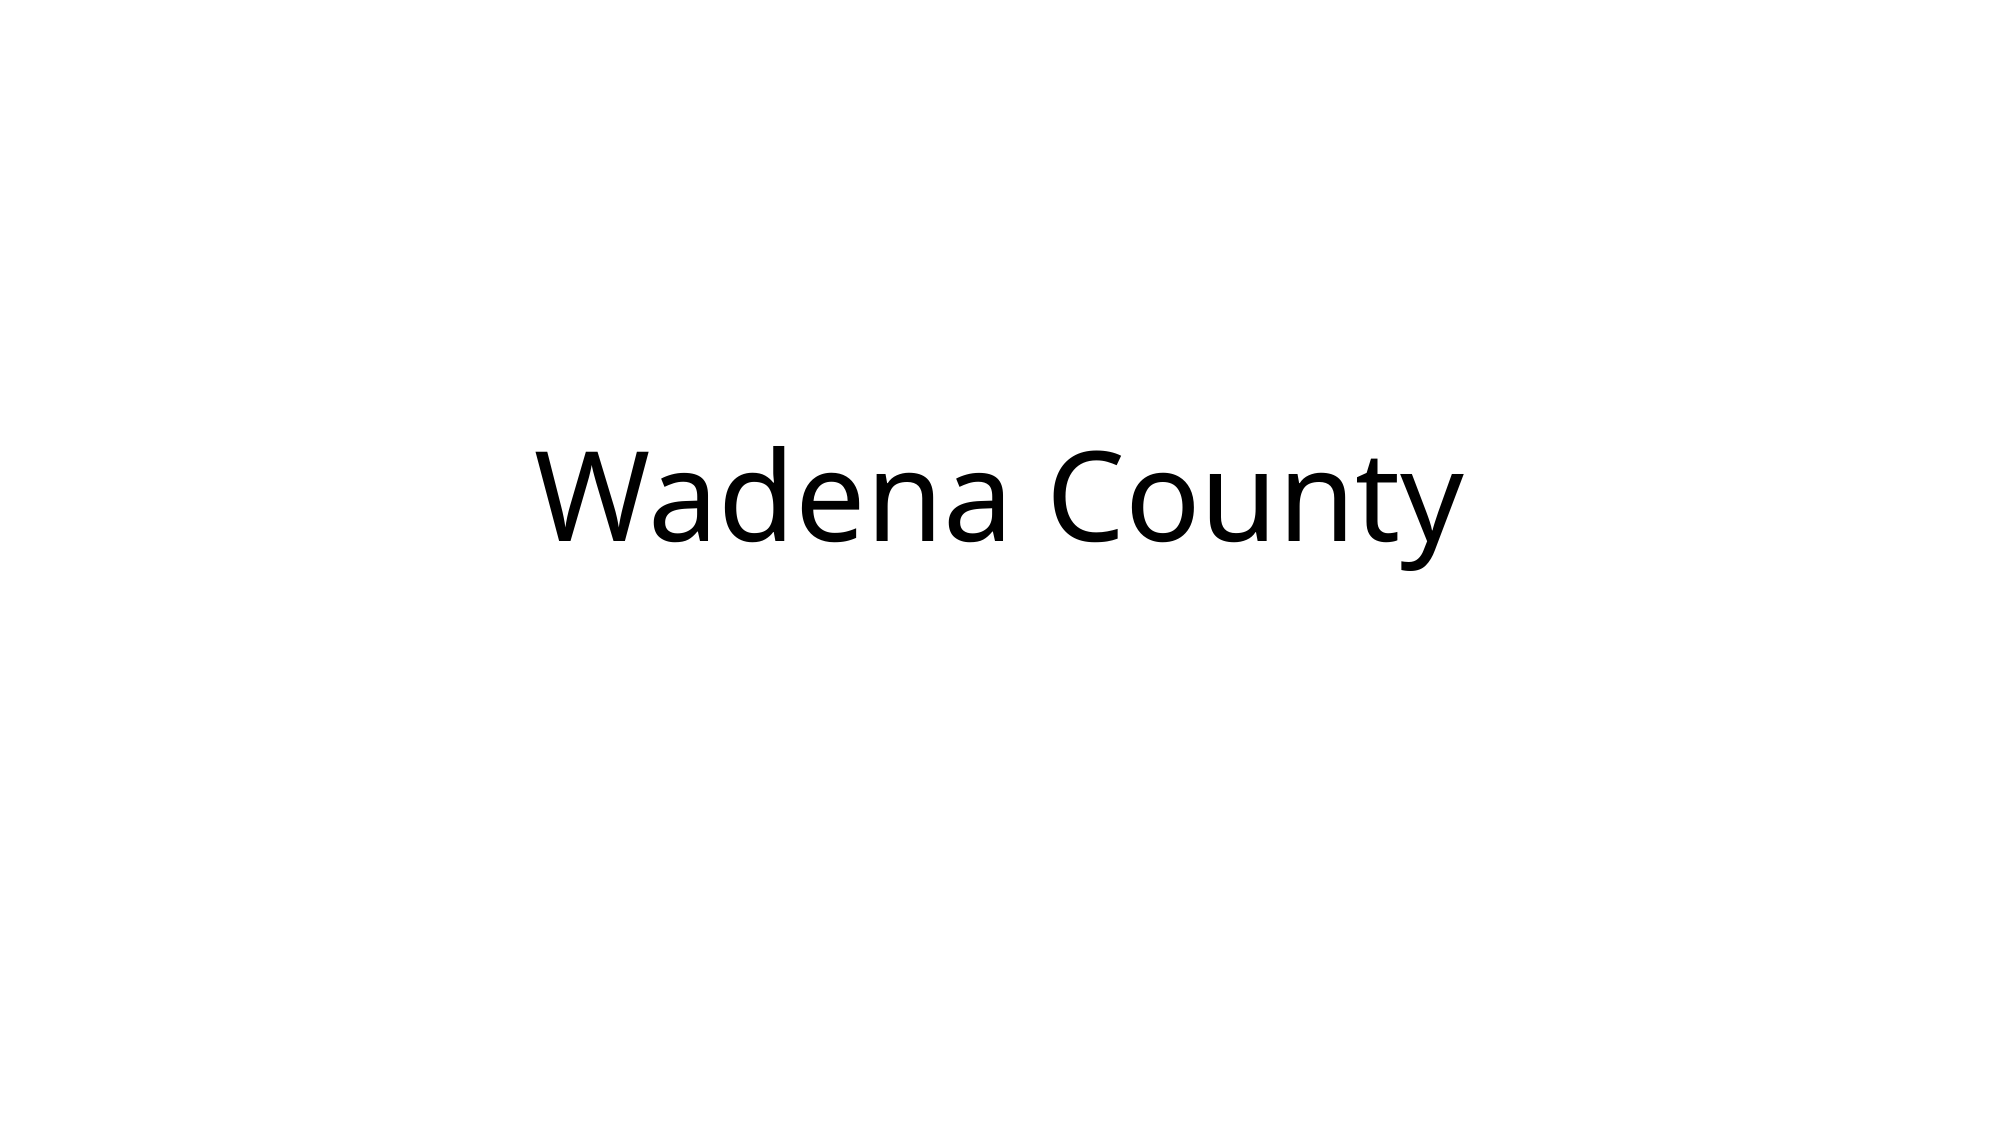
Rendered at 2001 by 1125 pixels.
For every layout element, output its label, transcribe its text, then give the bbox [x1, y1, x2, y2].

title Wadena County [249, 184, 1750, 576]
